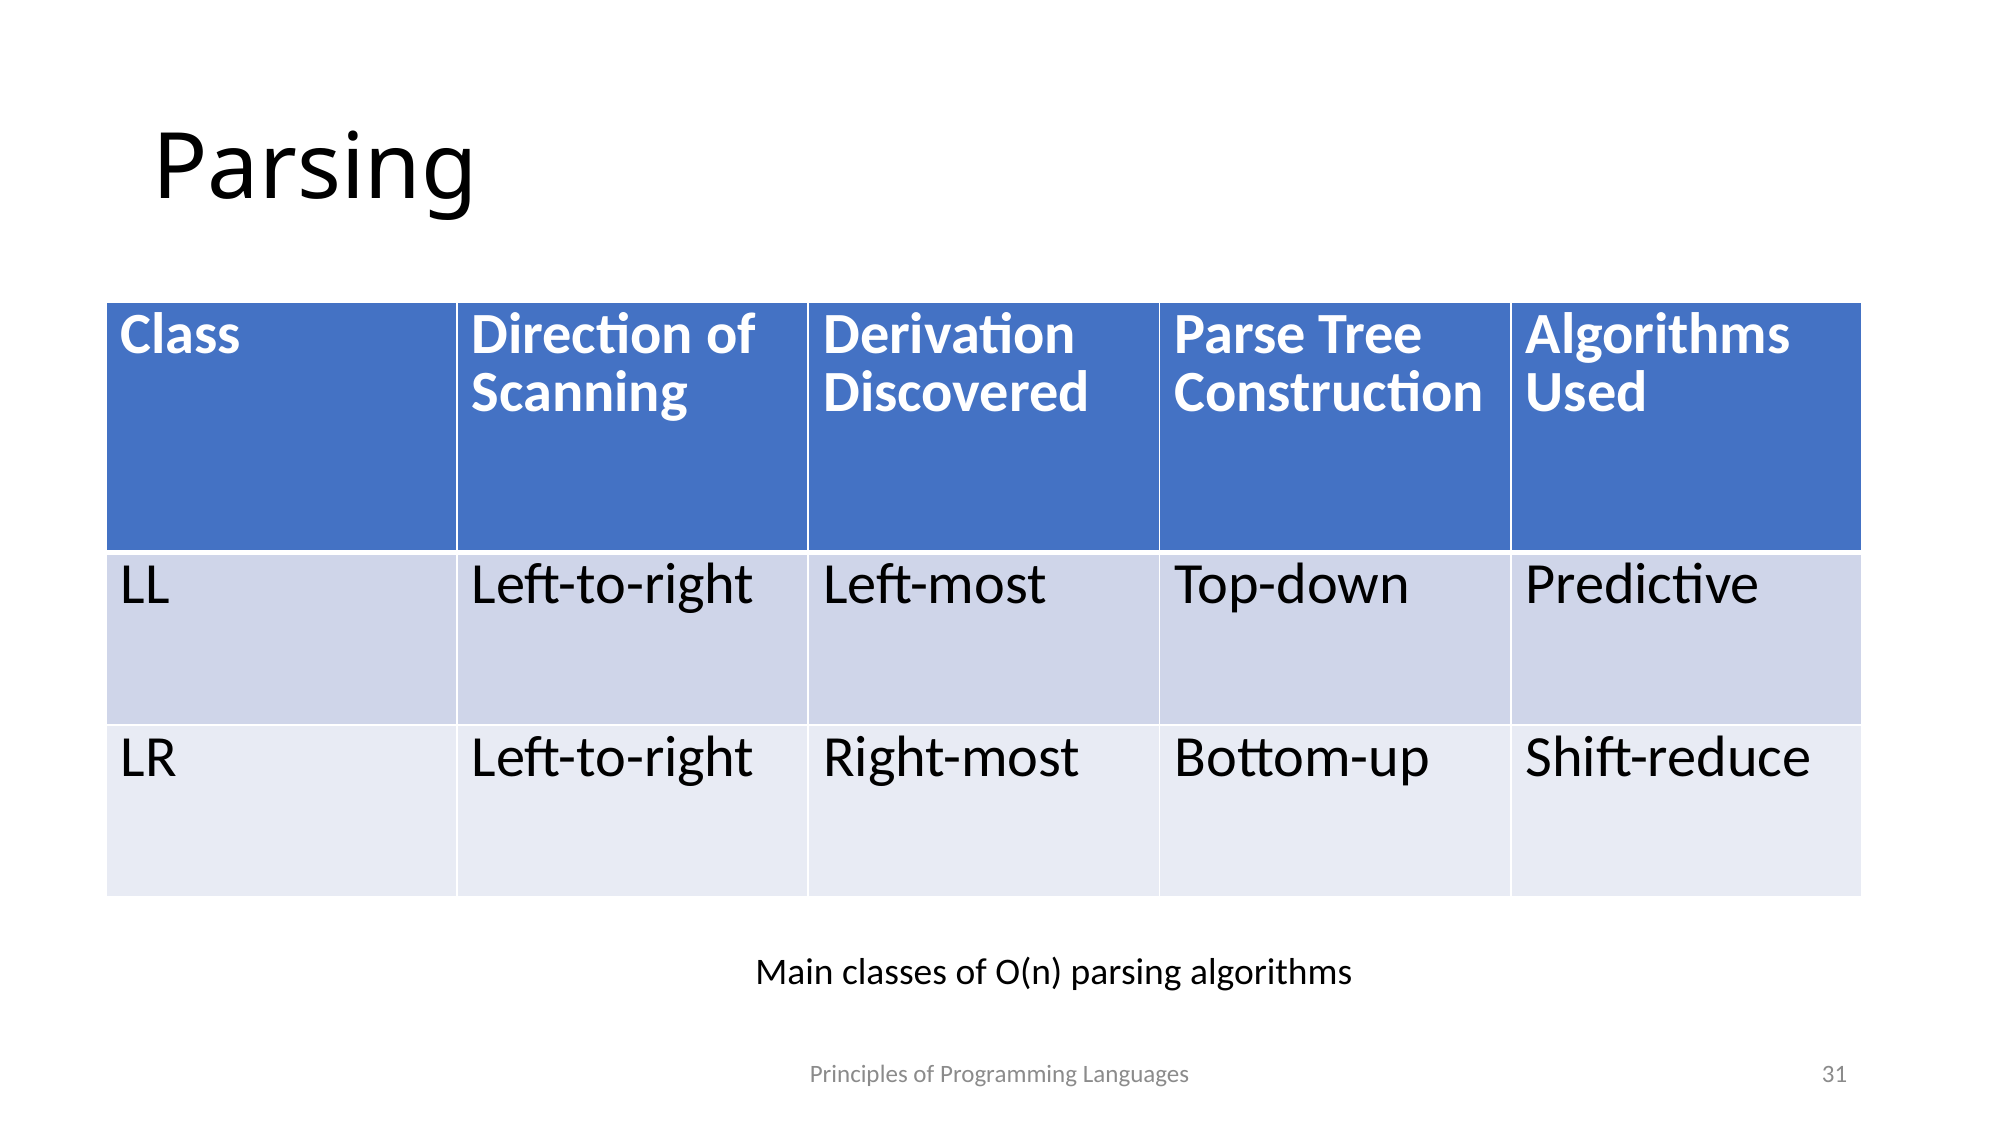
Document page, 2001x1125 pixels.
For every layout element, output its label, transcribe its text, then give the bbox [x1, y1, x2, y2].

table_cell LL [107, 555, 456, 724]
table_cell Bottom-up [1160, 726, 1510, 896]
table_cell Top-down [1160, 555, 1510, 724]
table_cell Left-most [809, 555, 1159, 724]
text_box Main classes of O(n) parsing algorithms [740, 939, 1368, 1000]
footer Principles of Programming Languages [662, 1042, 1338, 1103]
table_cell Left-to-right [458, 726, 807, 896]
table_header Derivation Discovered [809, 303, 1159, 550]
table_header Class [107, 303, 456, 550]
slide_number 31 [1412, 1042, 1863, 1103]
table_cell LR [107, 726, 456, 896]
table_header Algorithms Used [1512, 303, 1861, 550]
table_header Direction of Scanning [458, 303, 807, 550]
table_cell Predictive [1512, 555, 1861, 724]
table_cell Shift-reduce [1512, 726, 1861, 896]
table_cell Left-to-right [458, 555, 807, 724]
table_header Parse Tree Construction [1160, 303, 1510, 550]
title Parsing [137, 59, 1863, 278]
table_cell Right-most [809, 726, 1159, 896]
